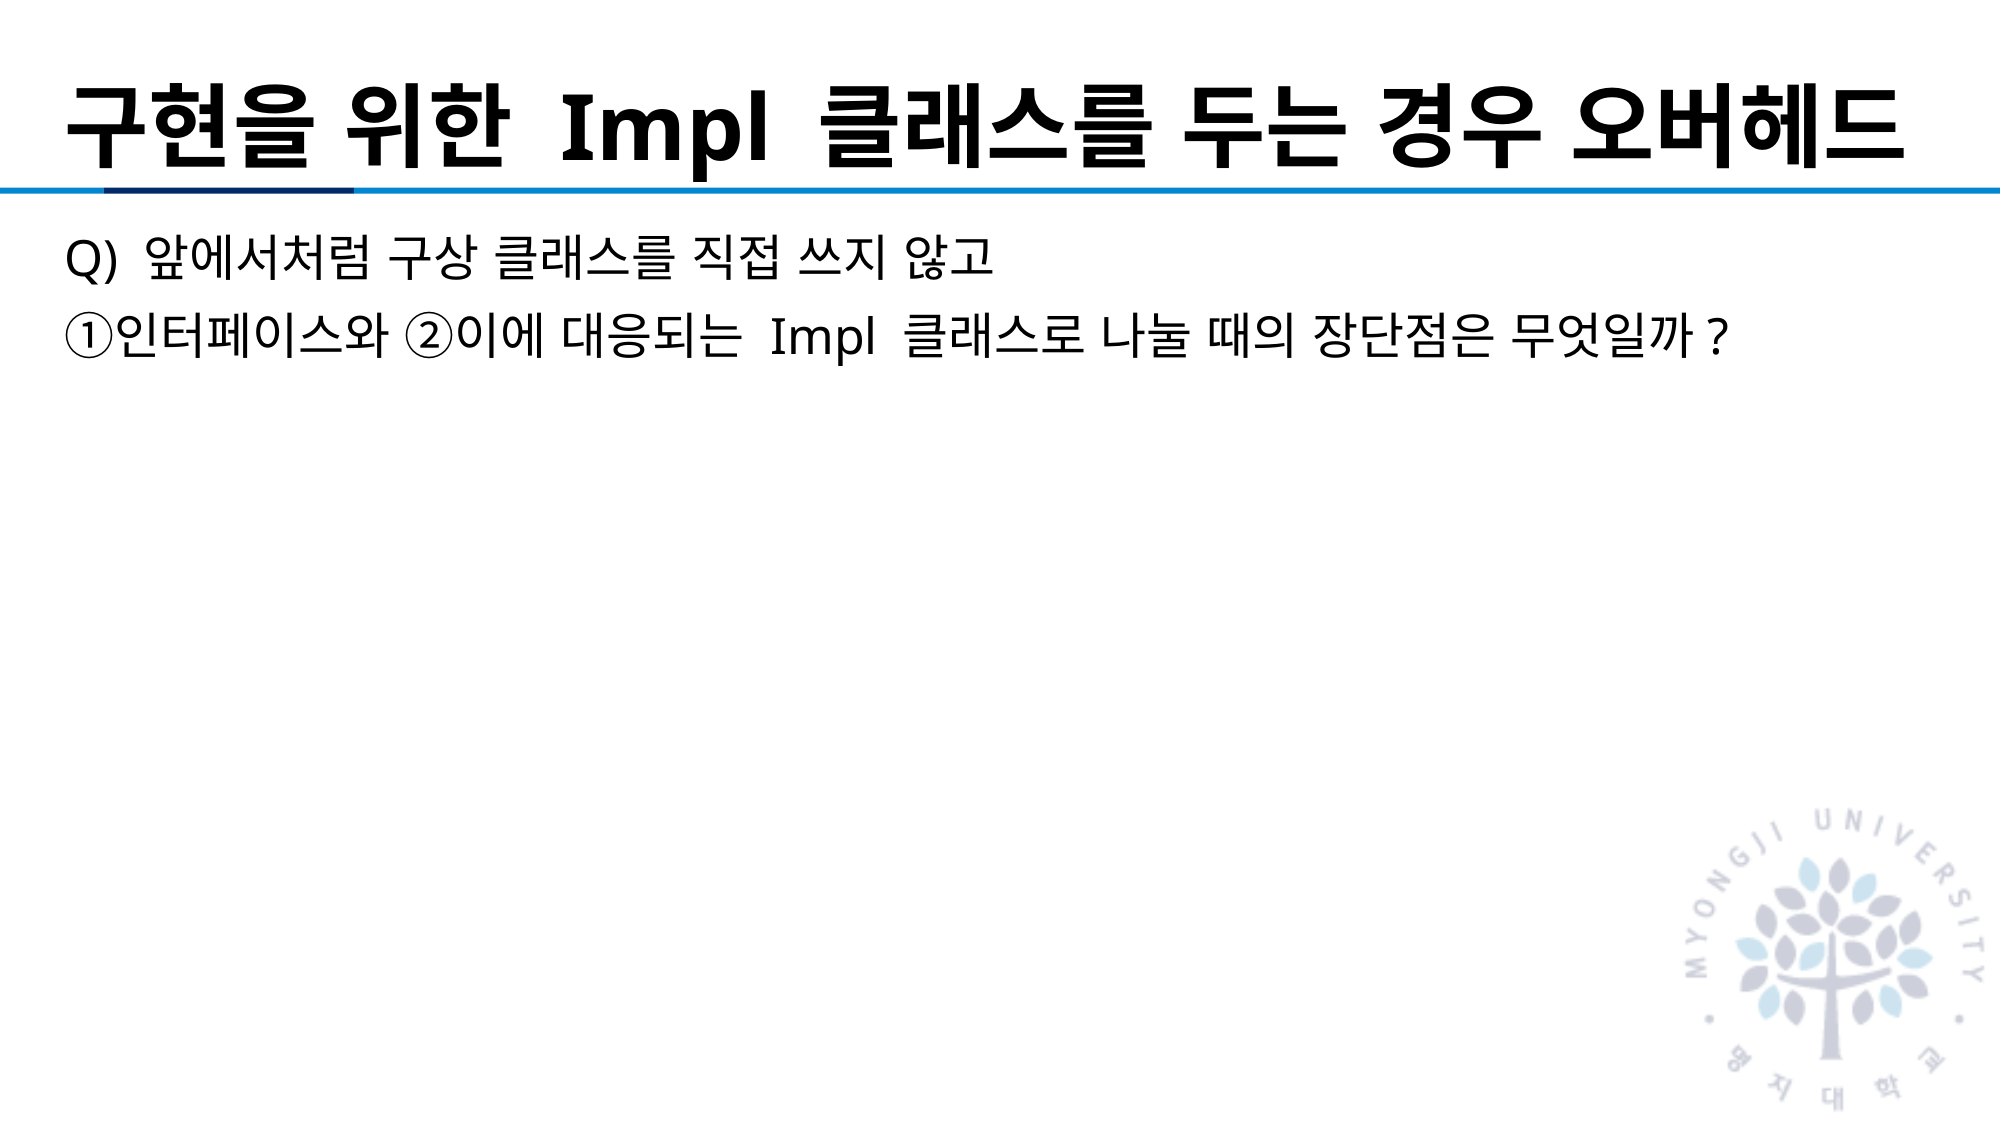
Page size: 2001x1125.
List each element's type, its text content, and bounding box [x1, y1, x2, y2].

title 구현을 위한 Impl 클래스를 두는 경우 오버헤드 [49, 59, 1945, 188]
list Q) 앞에서처럼 구상 클래스를 직접 쓰지 않고 ①인터페이스와 ②이에 대응되는 Impl 클래스로 나눌 때의 장단점은 무엇일까? [49, 200, 1945, 1088]
